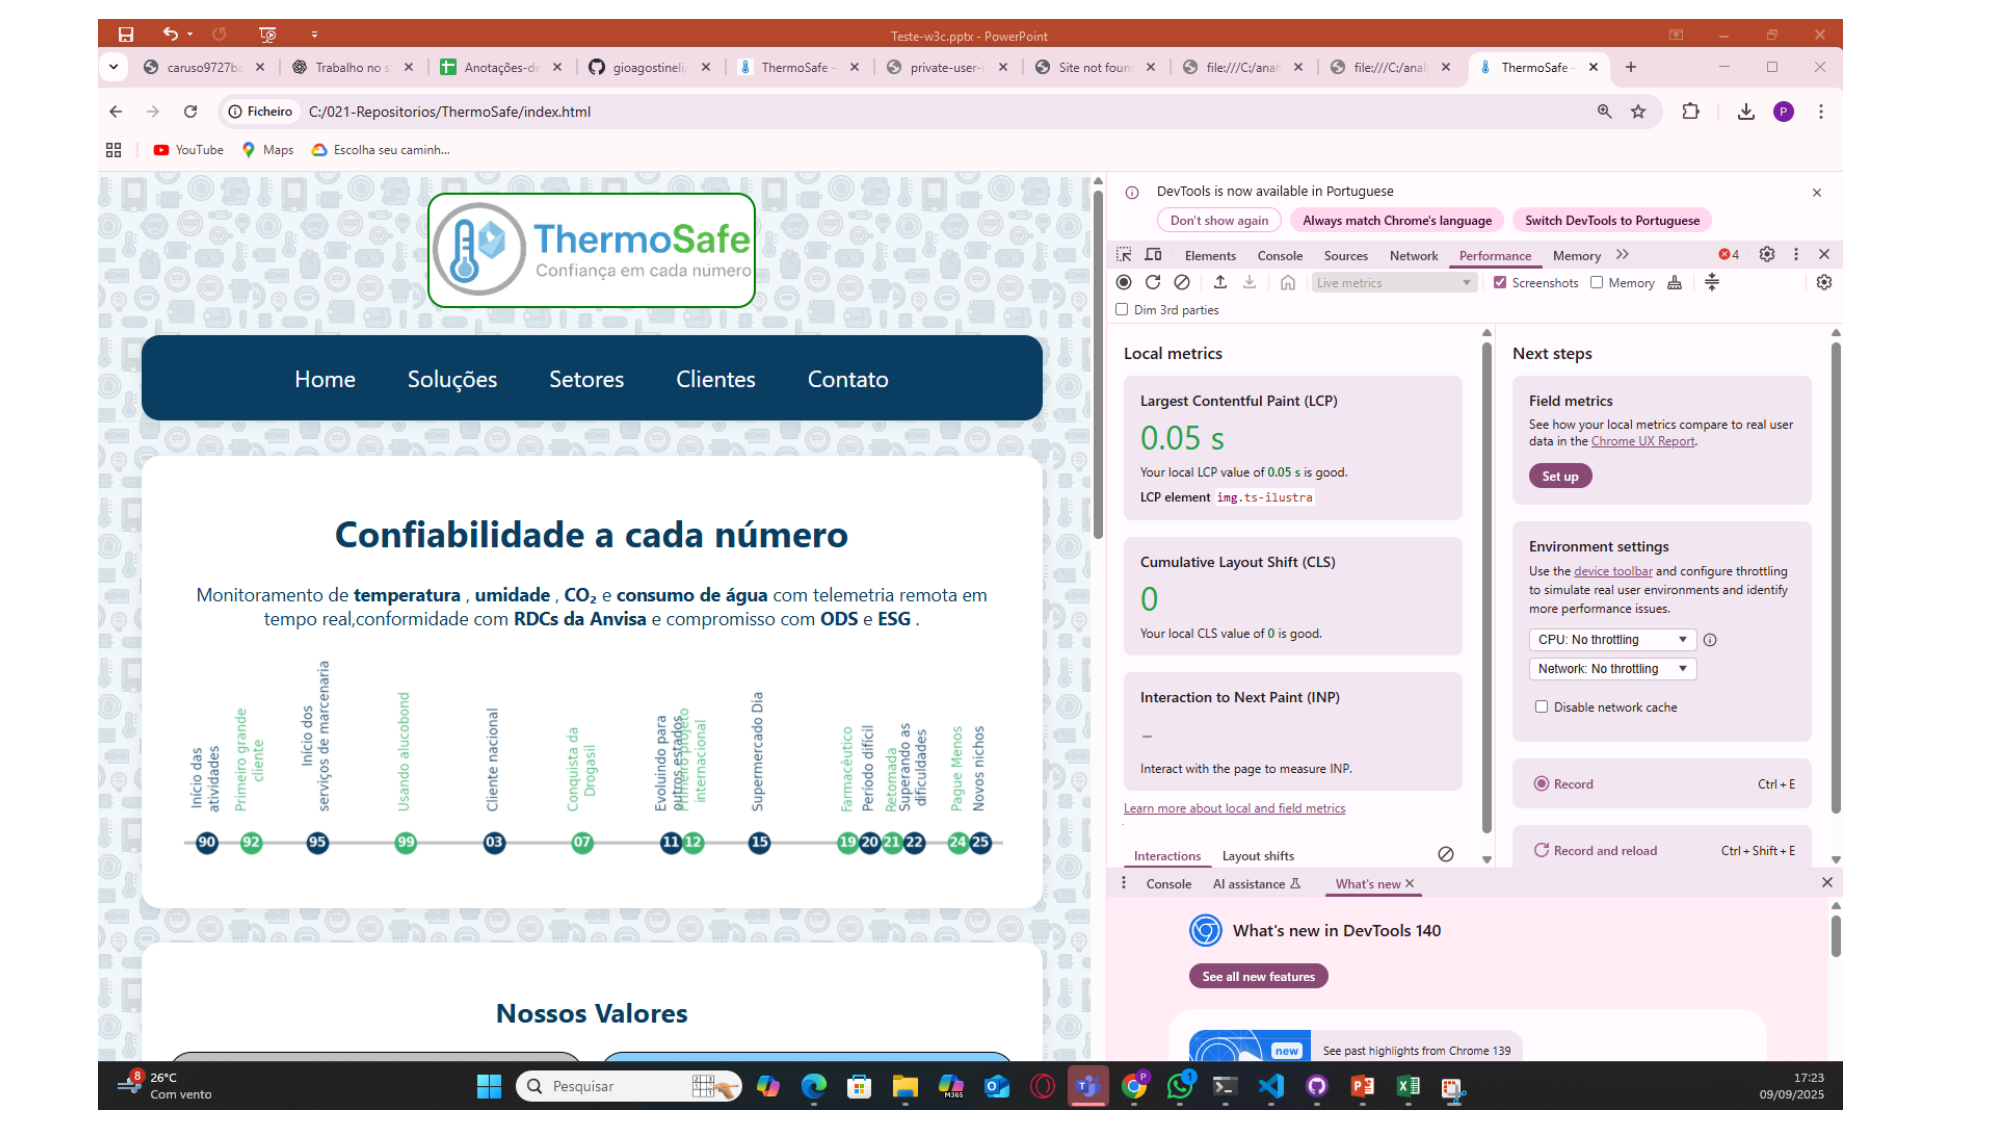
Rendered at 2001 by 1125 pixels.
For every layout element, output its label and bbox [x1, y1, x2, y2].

picture [98, 19, 1843, 1110]
